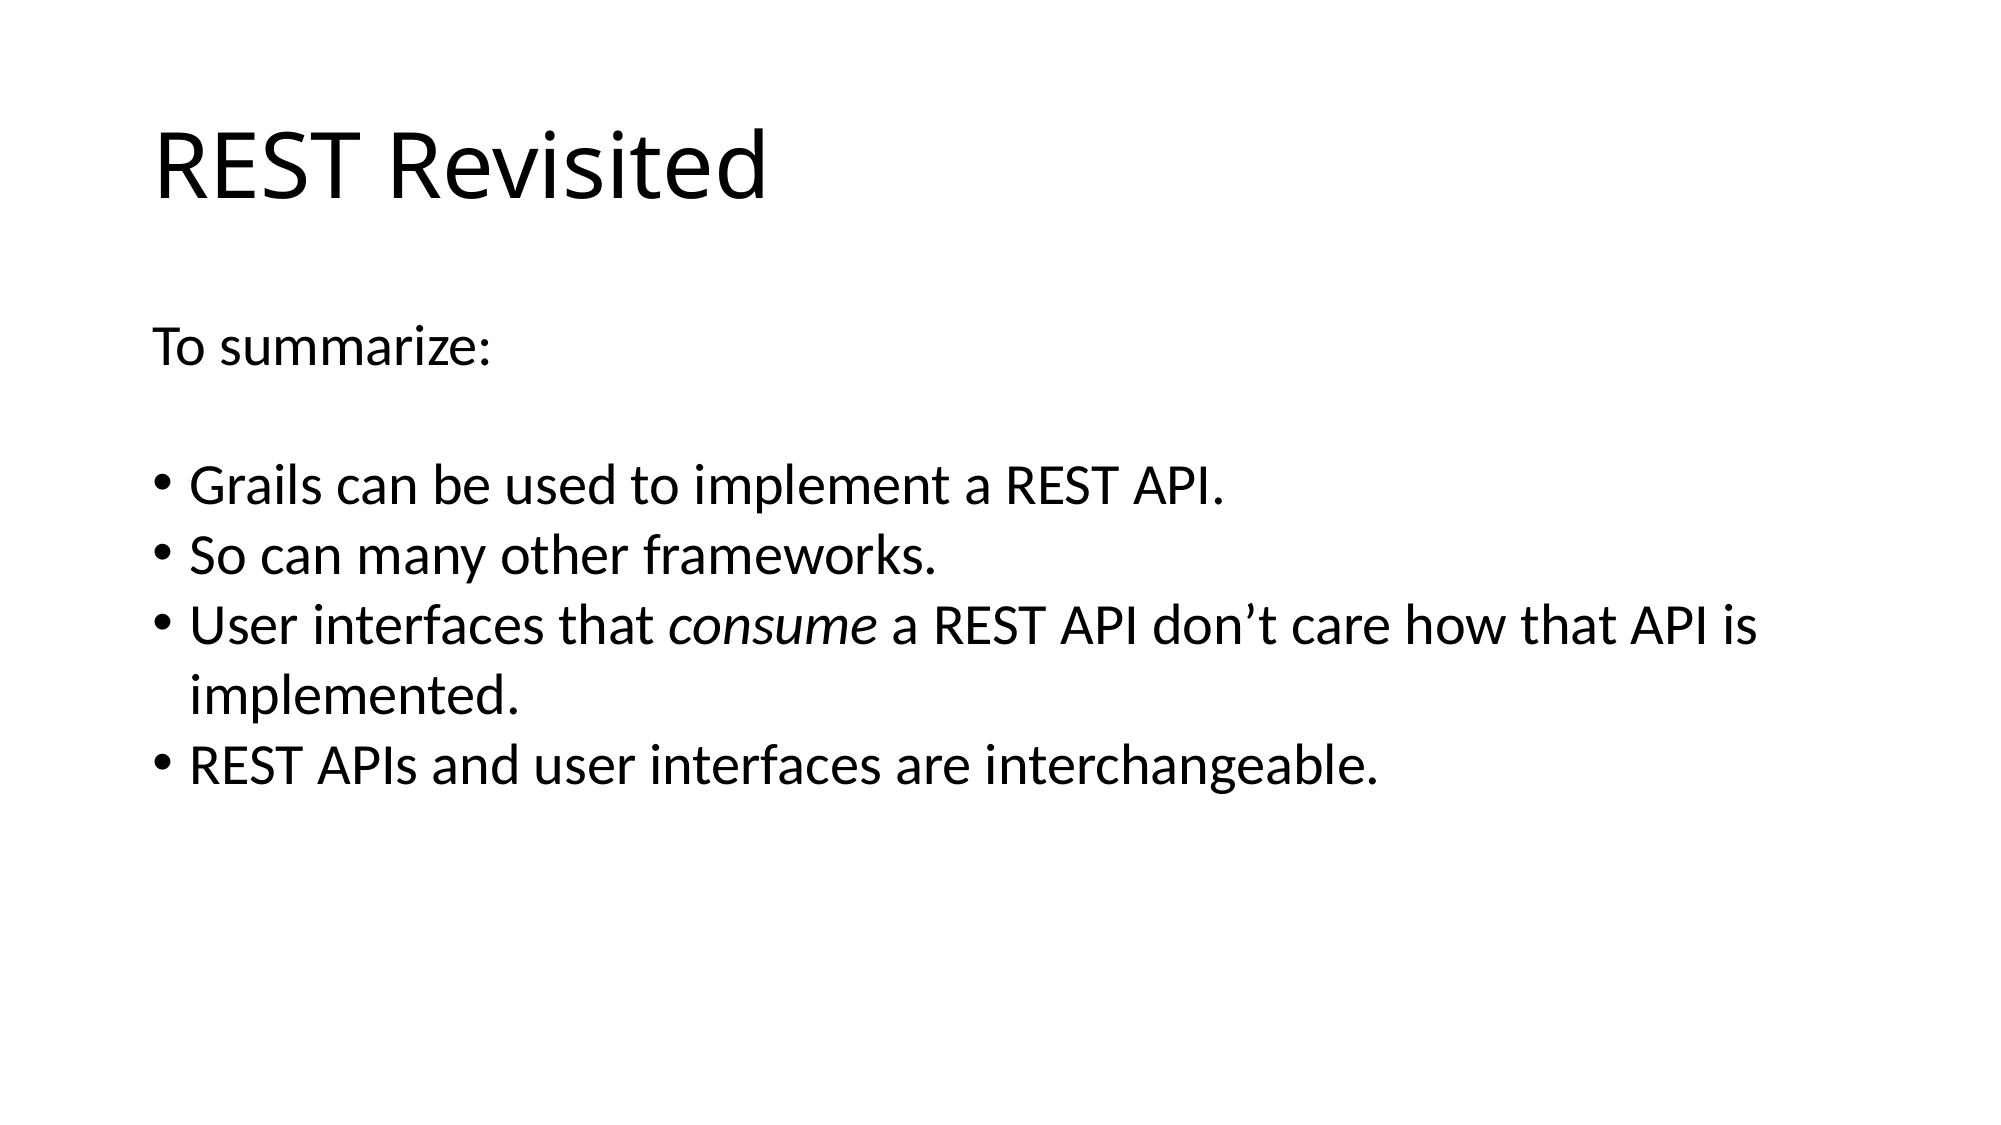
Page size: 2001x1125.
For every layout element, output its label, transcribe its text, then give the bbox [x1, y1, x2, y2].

title REST Revisited [137, 59, 1863, 278]
list To summarize: Grails can be used to implement a REST API. So can many other frameworks. User interfaces that consume a REST API don’t care how that API is implemented. REST APIs and user interfaces are interchangeable. [137, 299, 1863, 1014]
